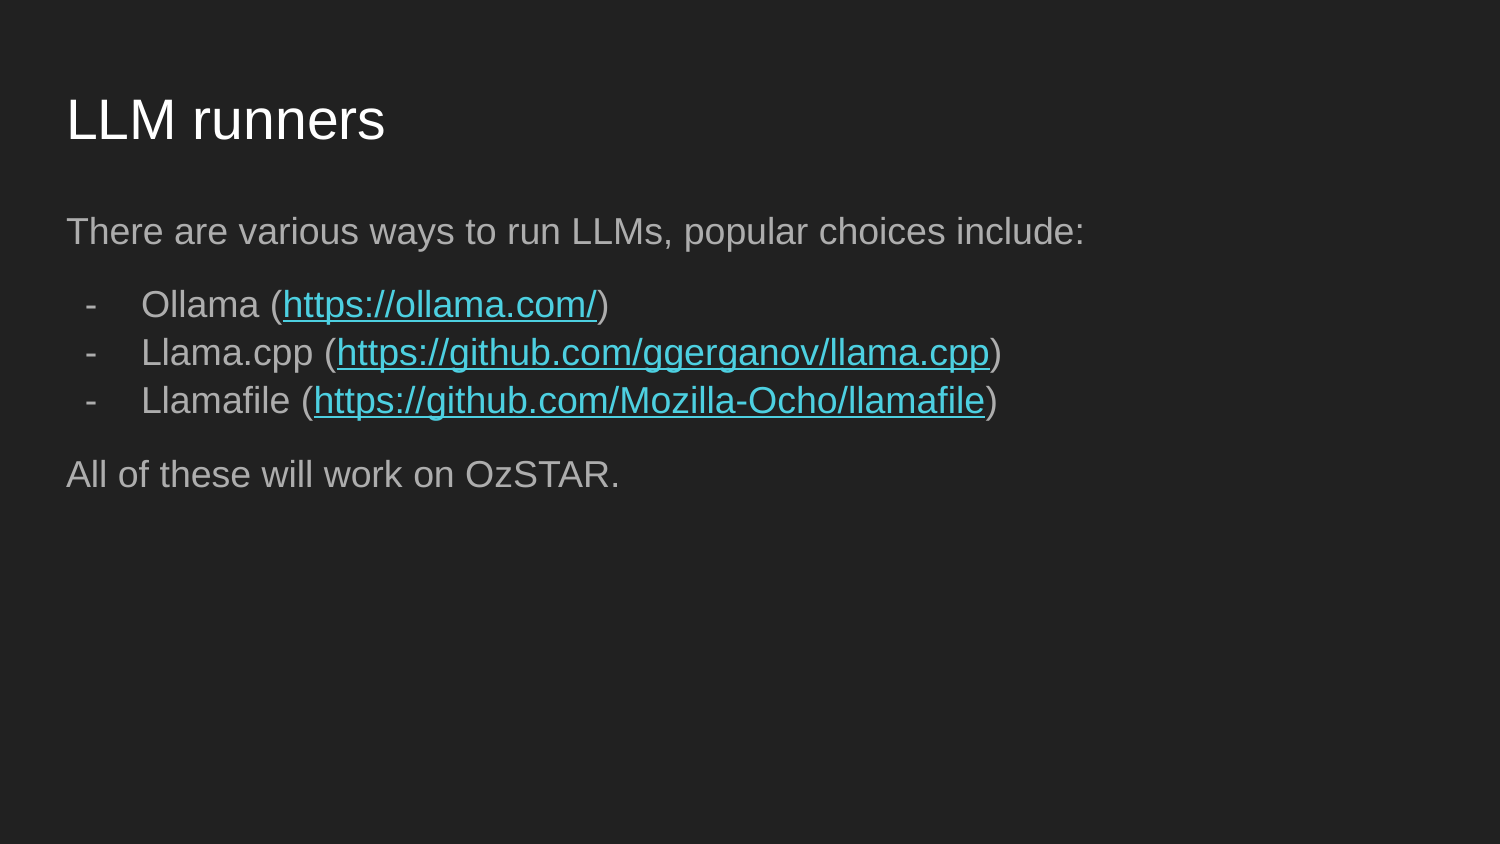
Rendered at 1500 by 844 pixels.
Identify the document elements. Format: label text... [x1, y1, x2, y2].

title LLM runners [51, 72, 1449, 167]
list There are various ways to run LLMs, popular choices include: Ollama (https://ollama.com/) Llama.cpp (https://github.com/ggerganov/llama.cpp) Llamafile (https://github.com/Mozilla-Ocho/llamafile) All of these will work on OzSTAR. [51, 189, 1449, 750]
